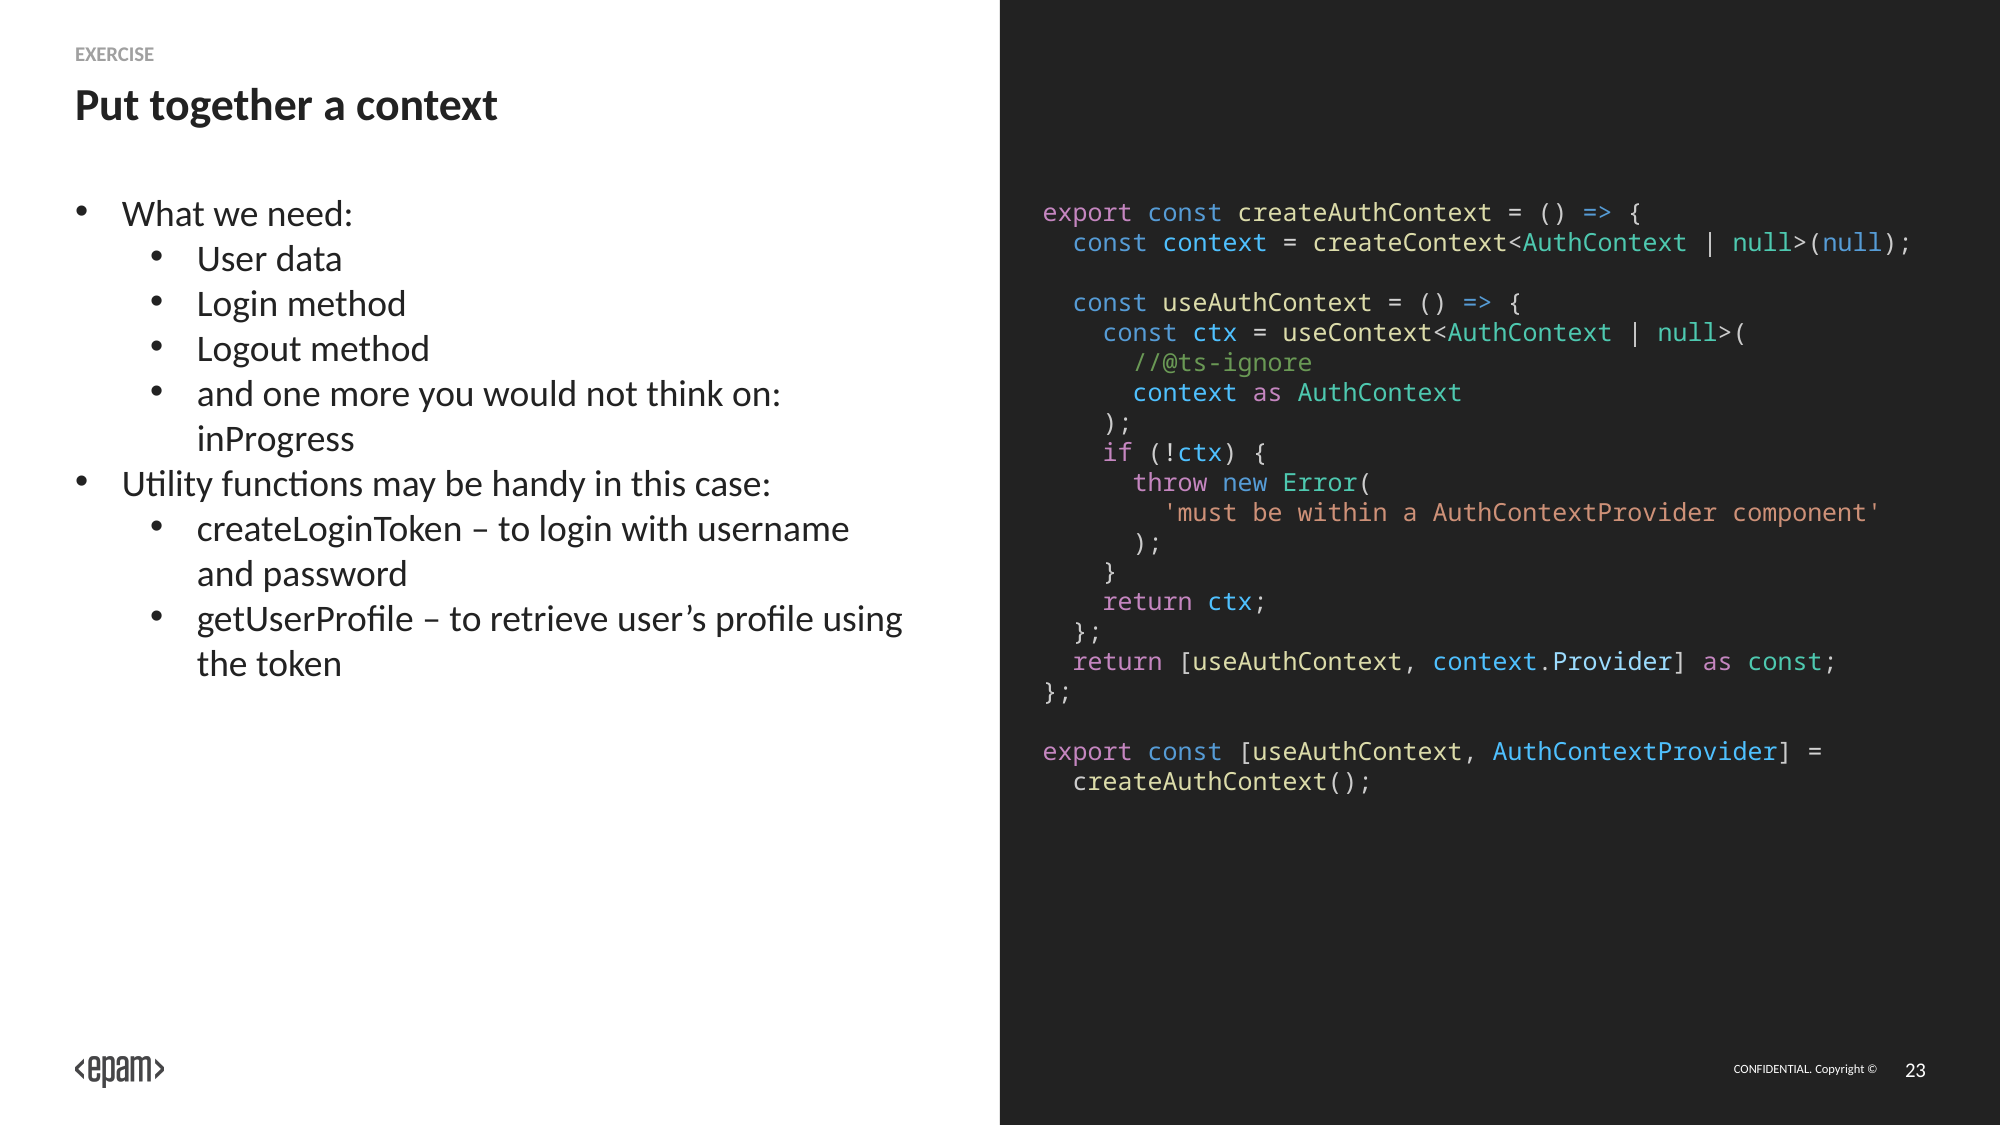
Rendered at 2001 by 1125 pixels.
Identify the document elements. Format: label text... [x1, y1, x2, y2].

picture [75, 1056, 164, 1088]
text_box What we need: User data Login method Logout method and one more you would not think on: inProgress Utility functions may be handy in this case: createLoginToken – to login with username and password getUserProfile – to retrieve user’s profile using the token [74, 188, 911, 729]
list Exercise [75, 37, 668, 75]
title Put together a context [75, 75, 862, 150]
text_box export const createAuthContext = () => { const context = createContext<AuthContext | null>(null); const useAuthContext = () => { const ctx = useContext<AuthContext | null>( //@ts-ignore context as AuthContext ); if (!ctx) { throw new Error( 'must be within a AuthContextProvider component' ); } return ctx; }; return [useAuthContext, context.Provider] as const; }; export const [useAuthContext, AuthContextProvider] = createAuthContext(); [1027, 189, 1981, 803]
